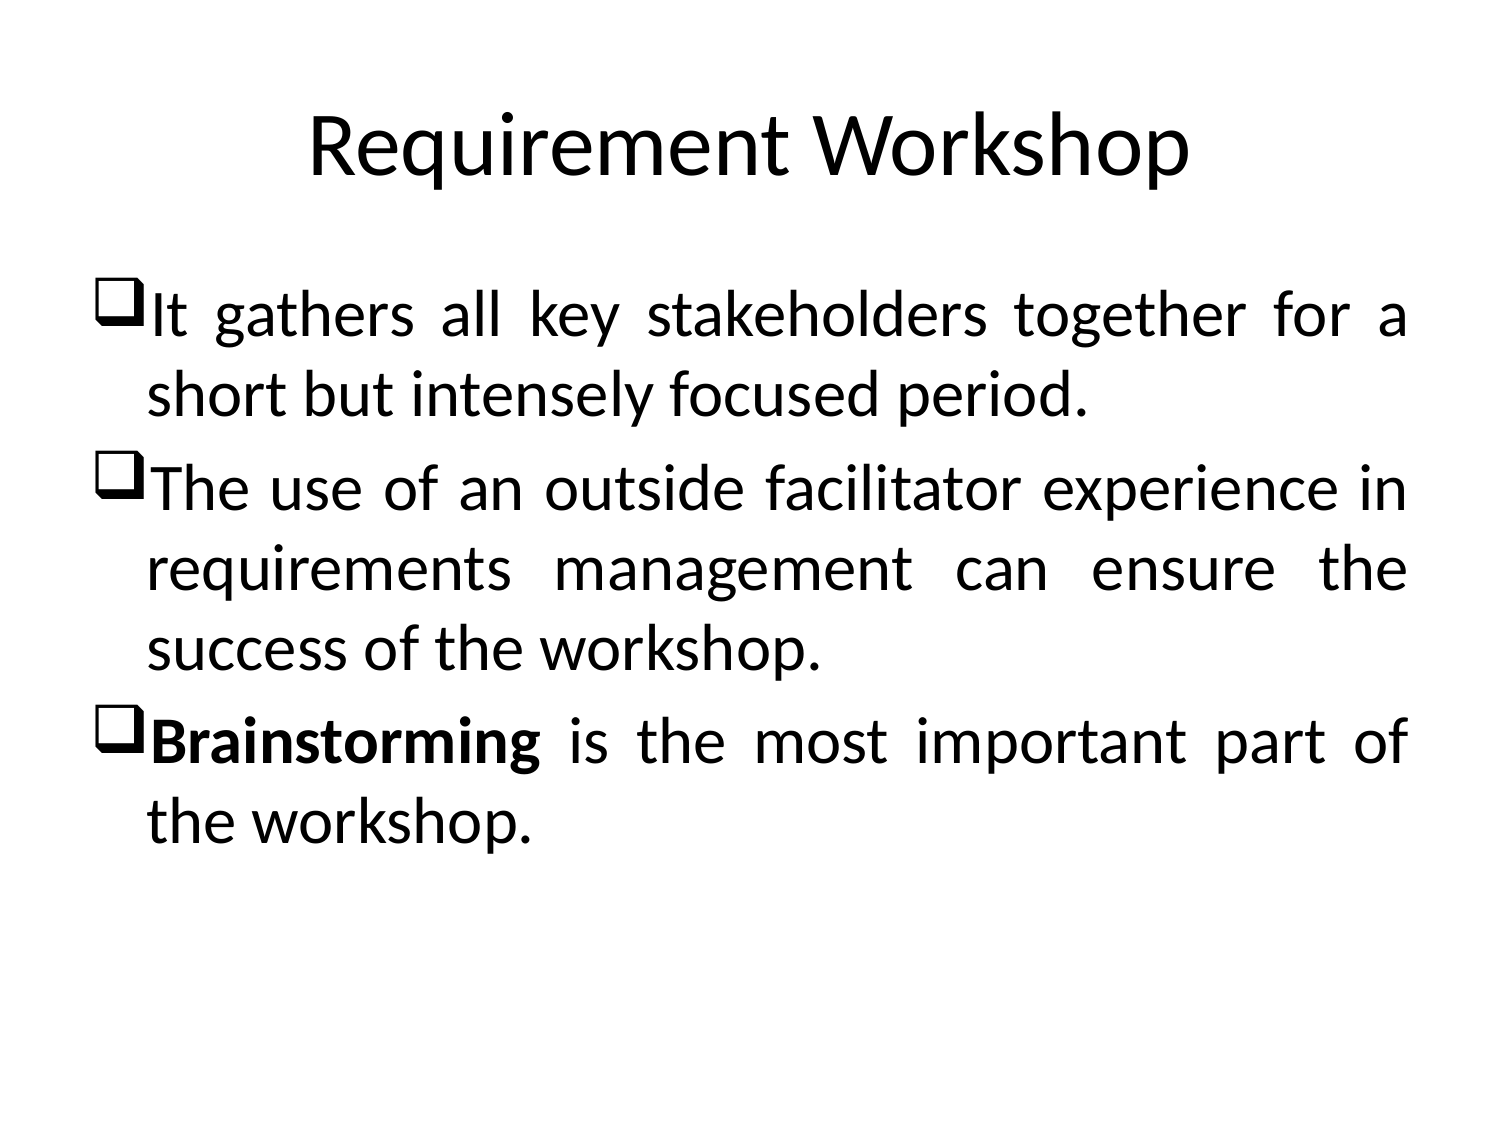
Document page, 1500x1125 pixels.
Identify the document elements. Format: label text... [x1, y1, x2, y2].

title Requirement Workshop [75, 45, 1425, 233]
list It gathers all key stakeholders together for a short but intensely focused period. The use of an outside facilitator experience in requirements management can ensure the success of the workshop. Brainstorming is the most important part of the workshop. [75, 262, 1425, 1005]
